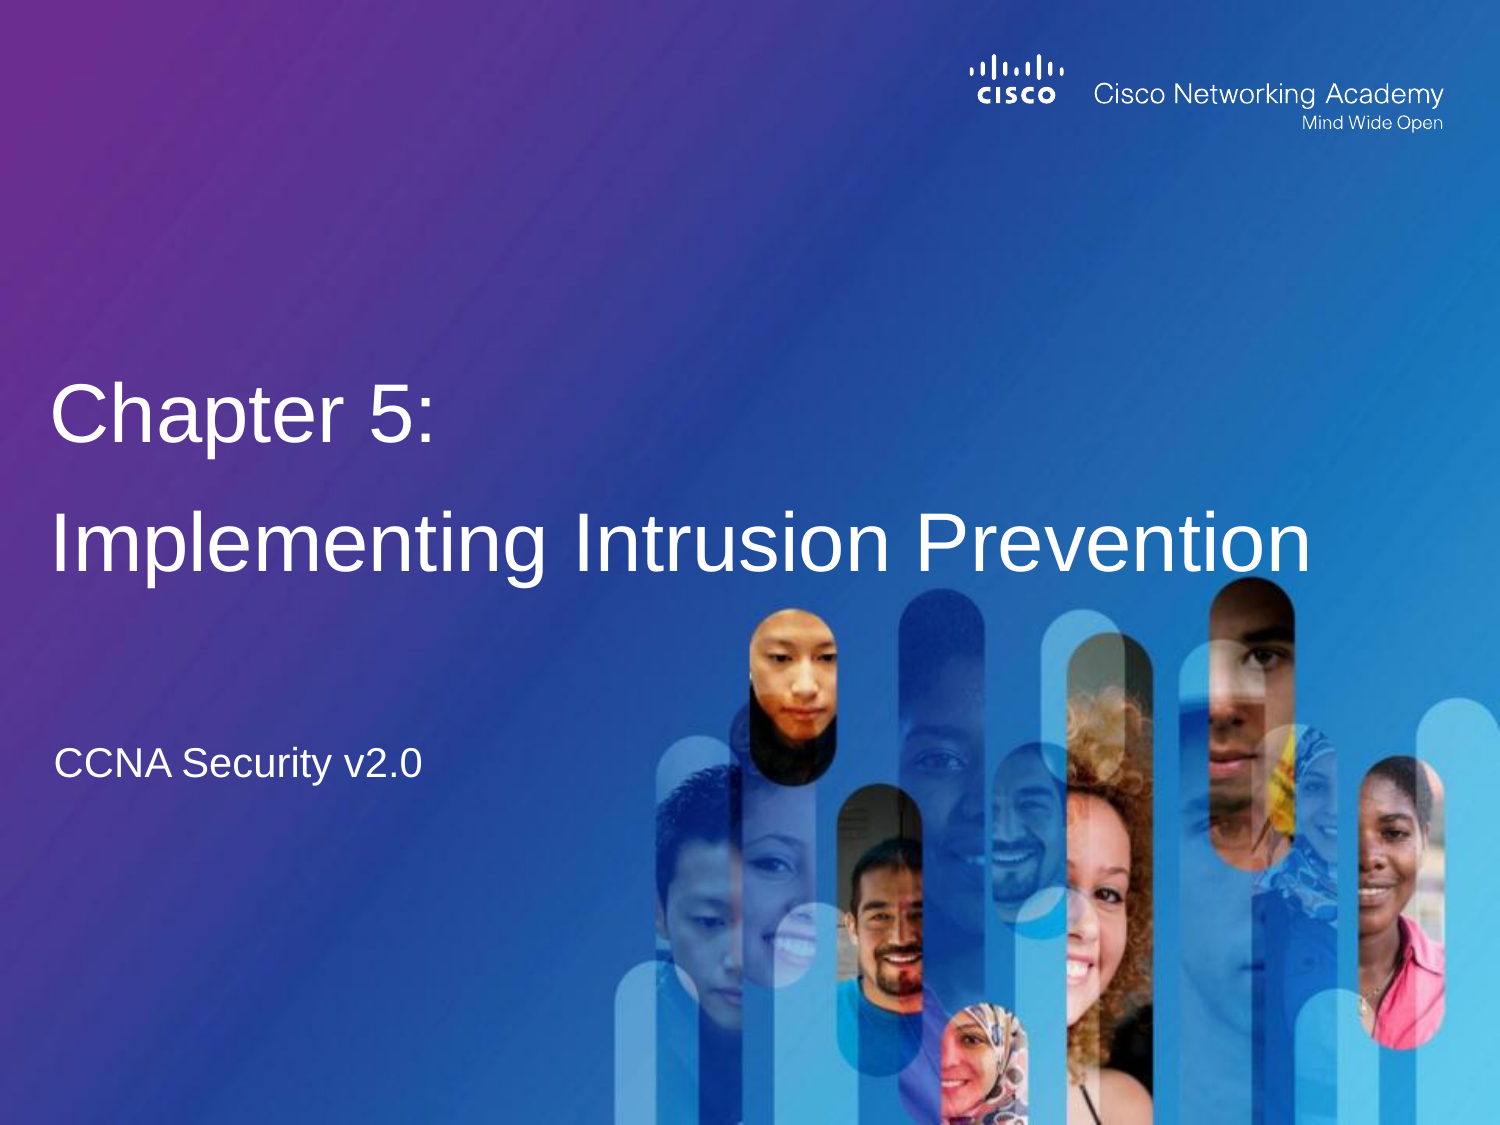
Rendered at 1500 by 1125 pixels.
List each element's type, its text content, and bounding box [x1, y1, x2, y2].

title Chapter 5: Implementing Intrusion Prevention [36, 118, 1368, 596]
picture [0, 0, 1500, 1125]
subtitle CCNA Security v2.0 [38, 732, 639, 796]
